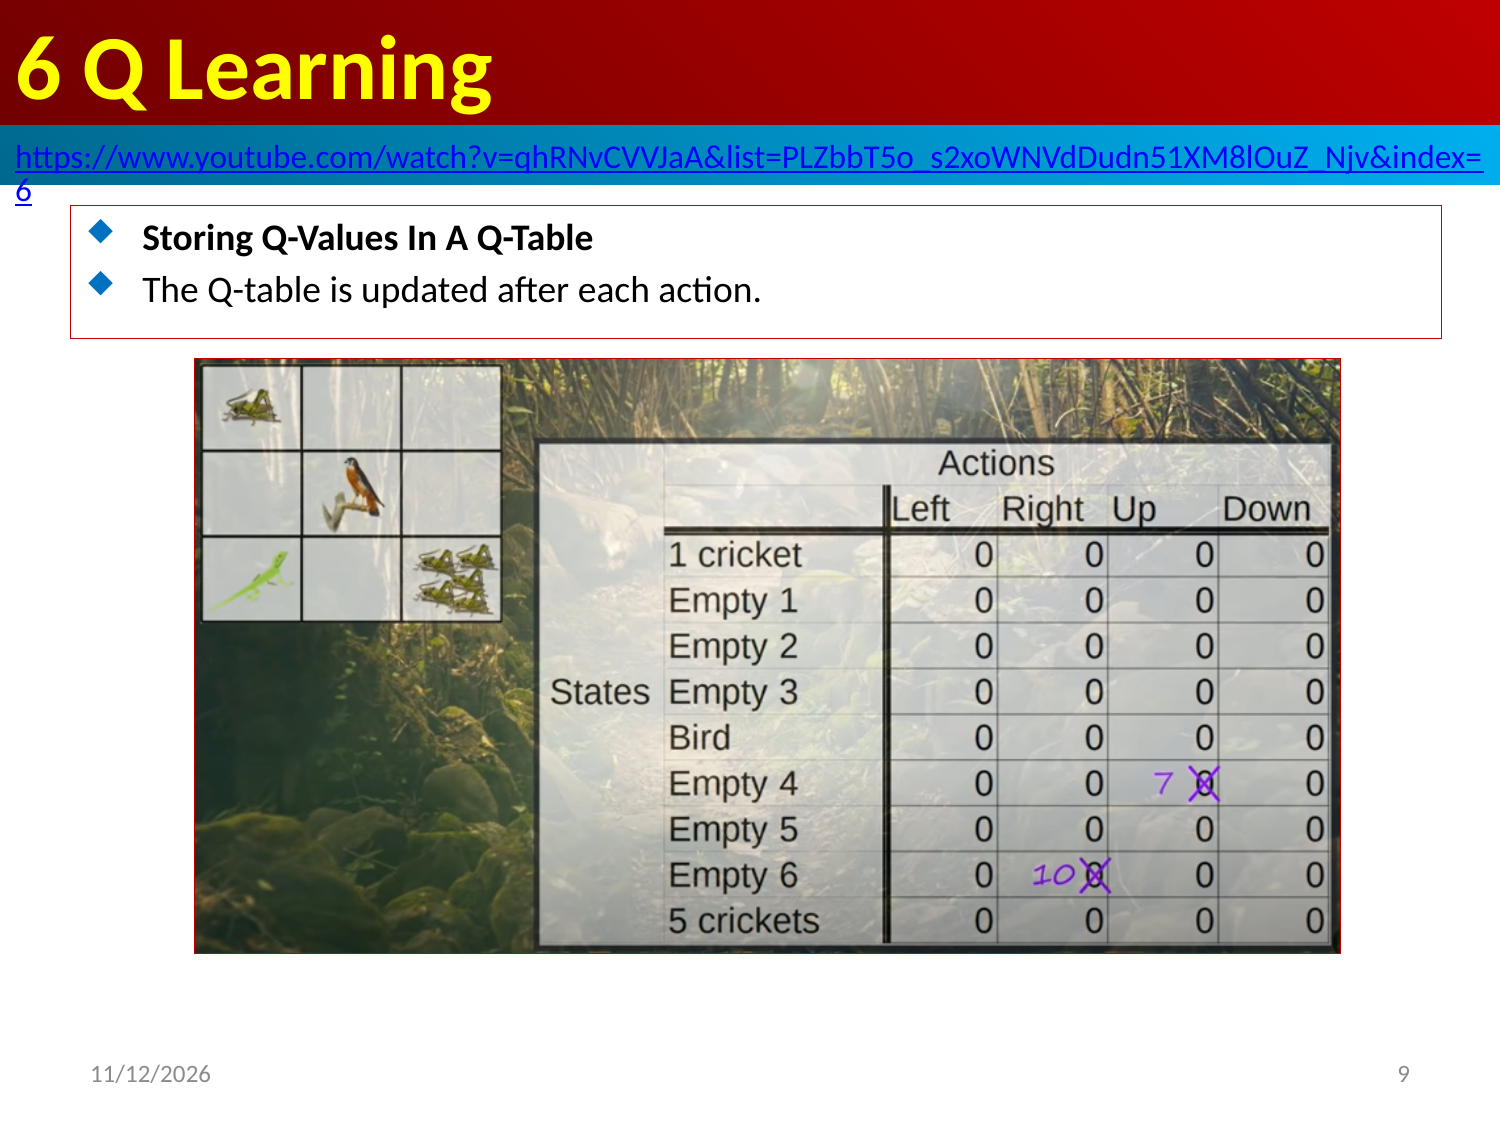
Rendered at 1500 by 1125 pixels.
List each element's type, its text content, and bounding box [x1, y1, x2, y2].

slide_number 9 [1074, 1042, 1425, 1103]
subtitle Storing Q-Values In A Q-Table The Q-table is updated after each action. [70, 205, 1442, 339]
text_box https://www.youtube.com/watch?v=qhRNvCVVJaA&list=PLZbbT5o_s2xoWNVdDudn51XM8lOuZ_Njv&index=6 [0, 125, 1500, 185]
title 6 Q Learning [0, 0, 1500, 125]
picture [194, 358, 1341, 954]
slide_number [75, 1042, 425, 1103]
